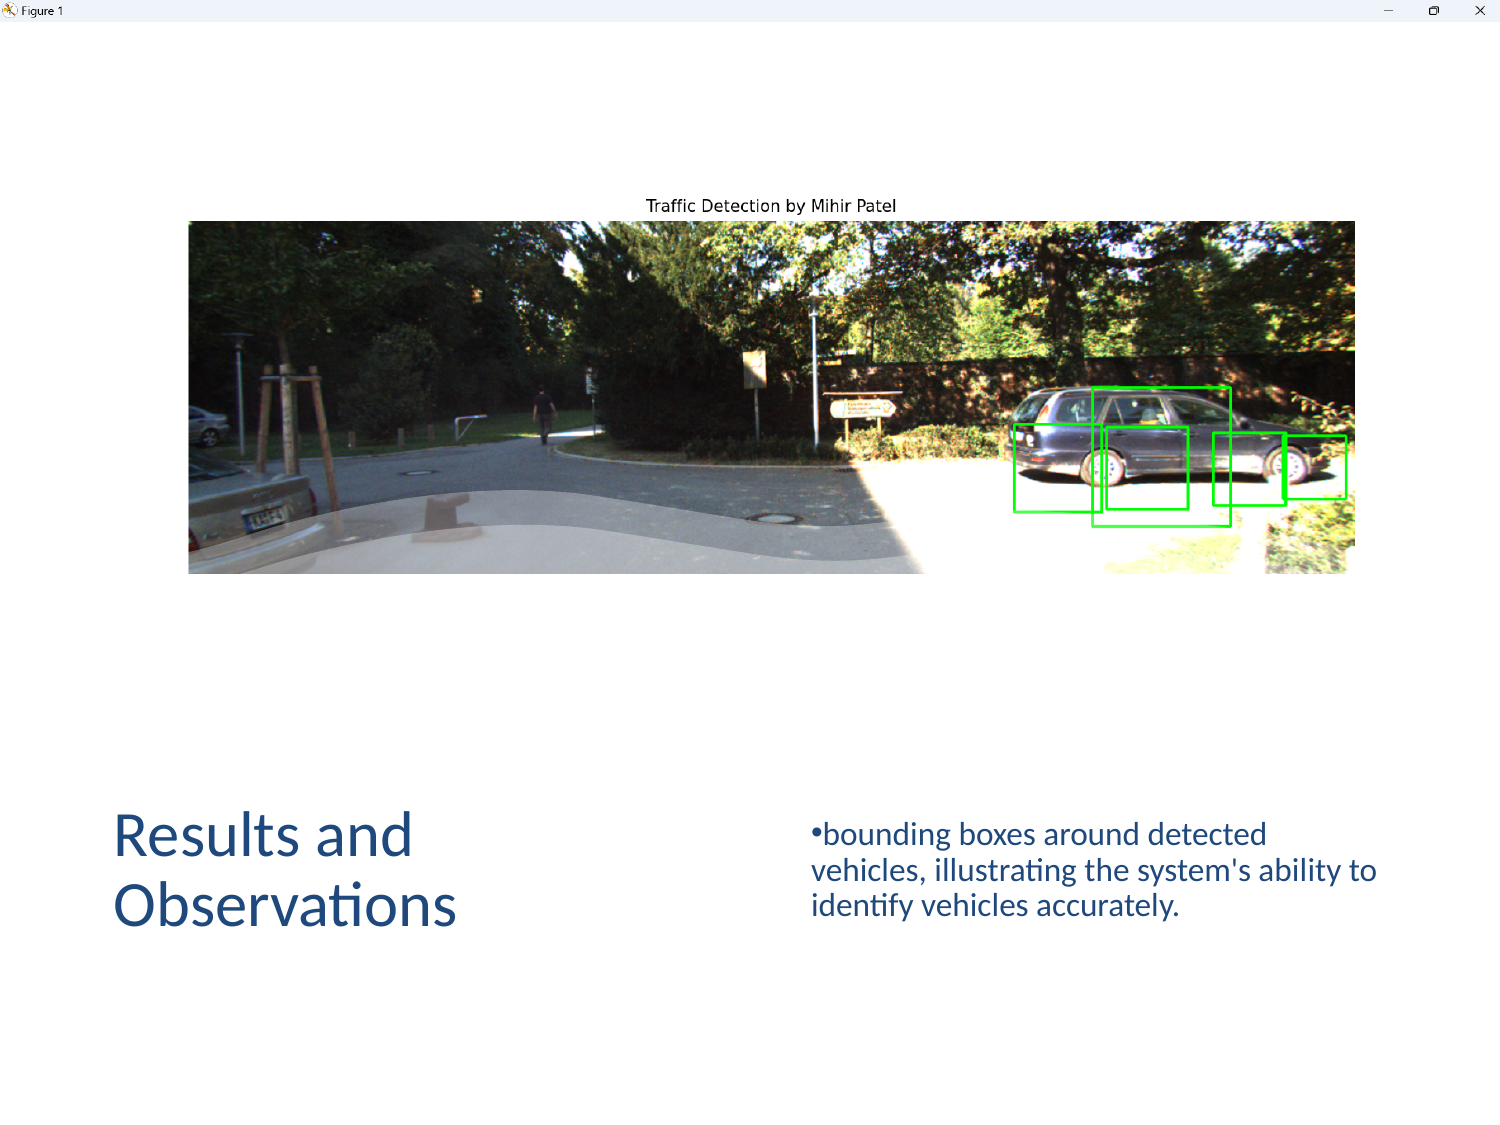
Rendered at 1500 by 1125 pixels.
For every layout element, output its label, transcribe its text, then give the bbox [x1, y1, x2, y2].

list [0, 0, 1500, 488]
text_box bounding boxes around detected vehicles, illustrating the system's ability to identify vehicles accurately. [796, 798, 1403, 995]
text_box [0, 797, 1500, 1125]
title Results and Observations [98, 798, 717, 995]
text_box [0, 489, 1500, 791]
